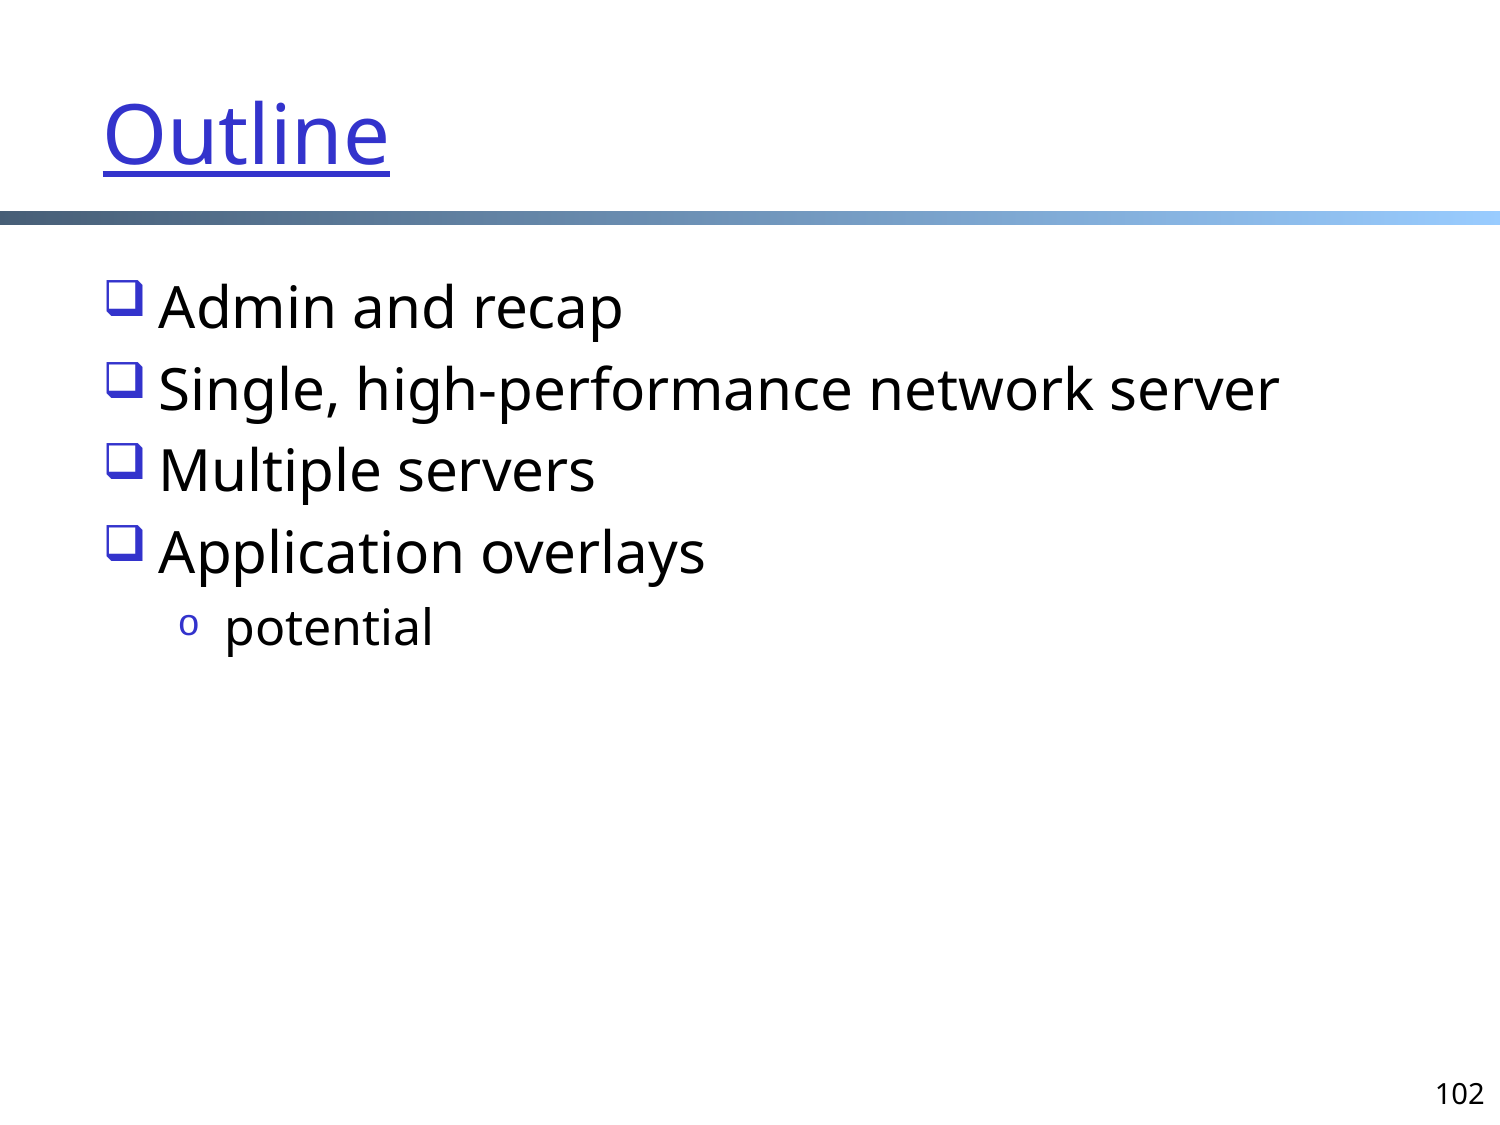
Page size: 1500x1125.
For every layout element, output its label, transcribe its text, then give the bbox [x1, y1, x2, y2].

slide_number 102 [850, 1047, 1500, 1123]
list Admin and recap Single, high-performance network server Multiple servers Application overlays potential [87, 262, 1363, 1025]
text_box [1424, 212, 1428, 224]
title Outline [87, 37, 1363, 225]
